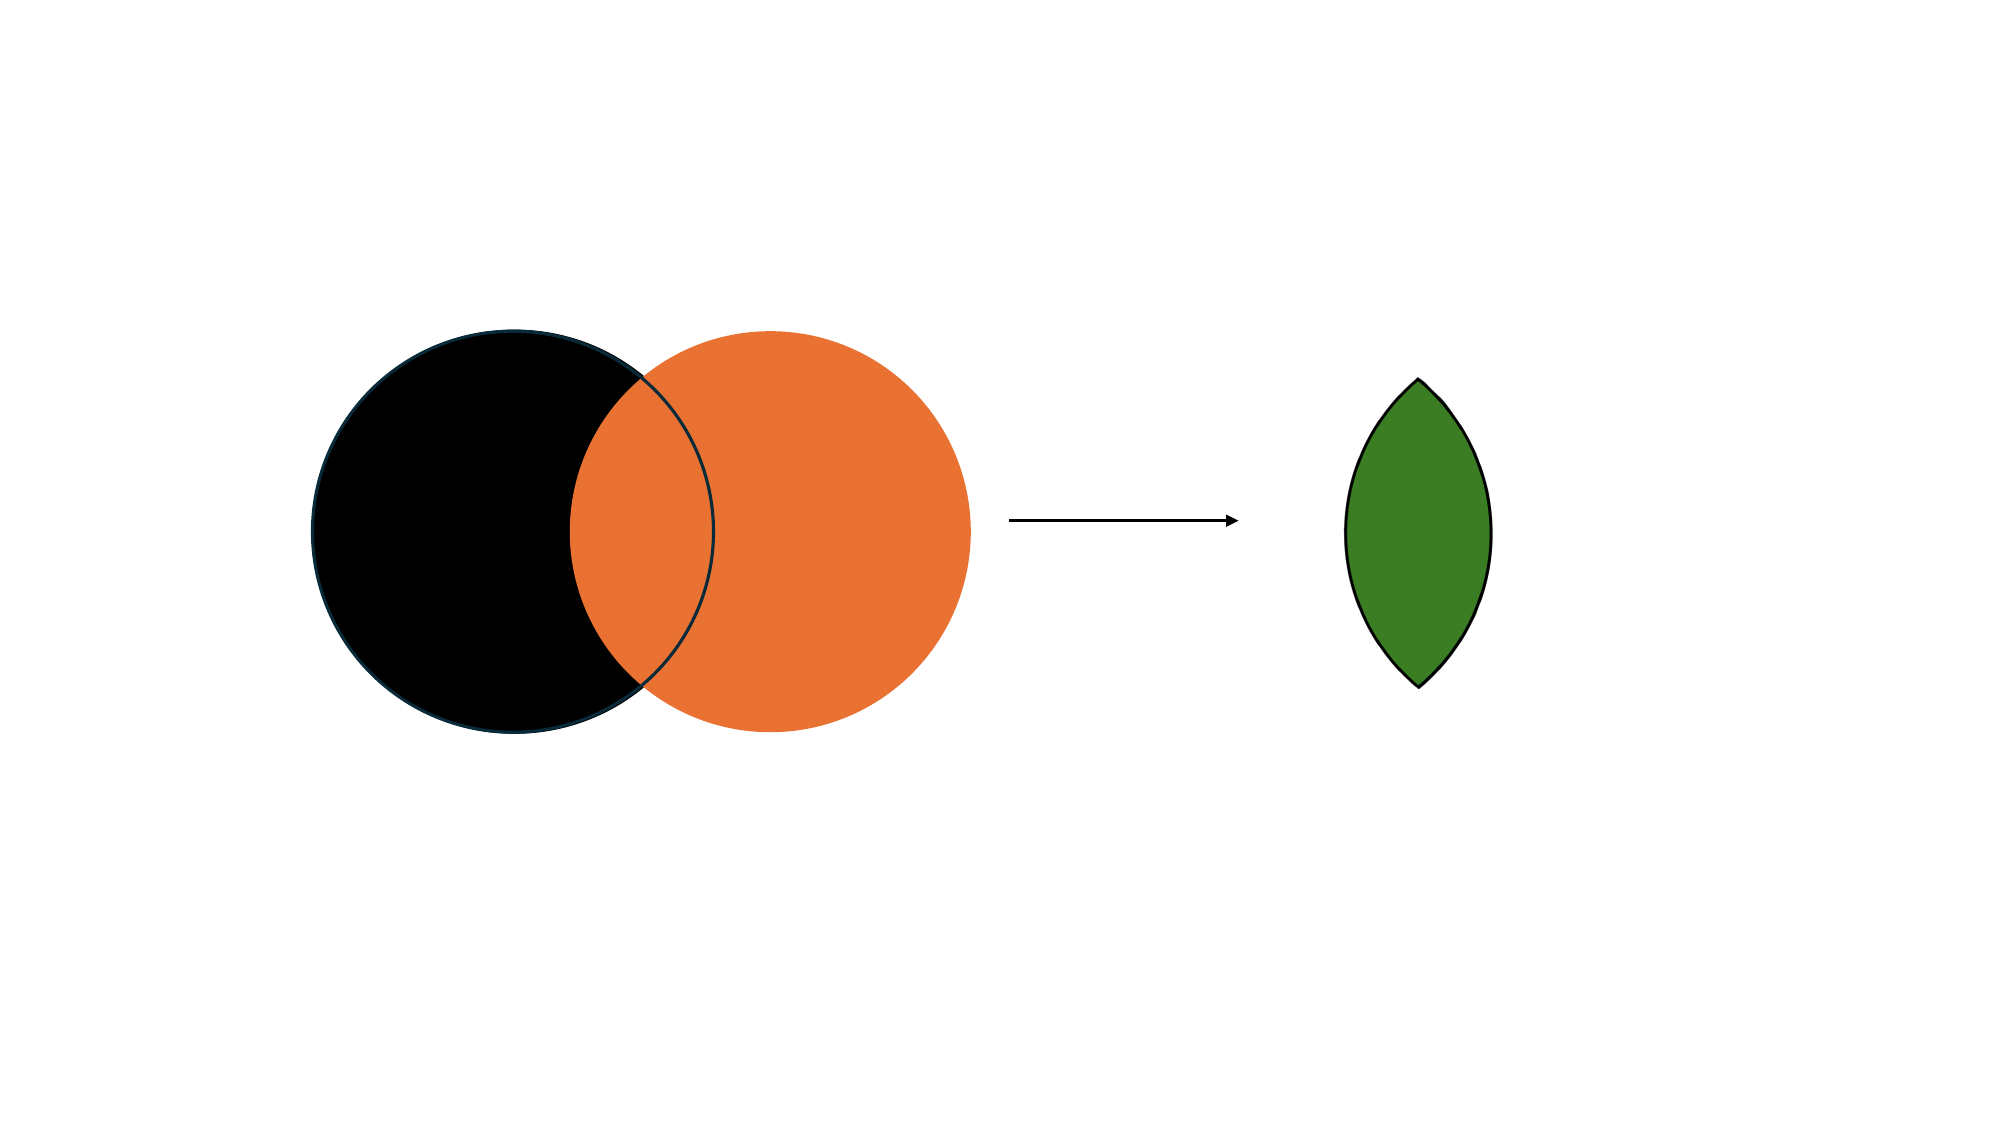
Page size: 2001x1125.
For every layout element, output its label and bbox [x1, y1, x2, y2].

text_box [642, 329, 973, 734]
text_box [1086, 331, 1414, 736]
picture [1338, 374, 1501, 692]
text_box [310, 329, 716, 734]
